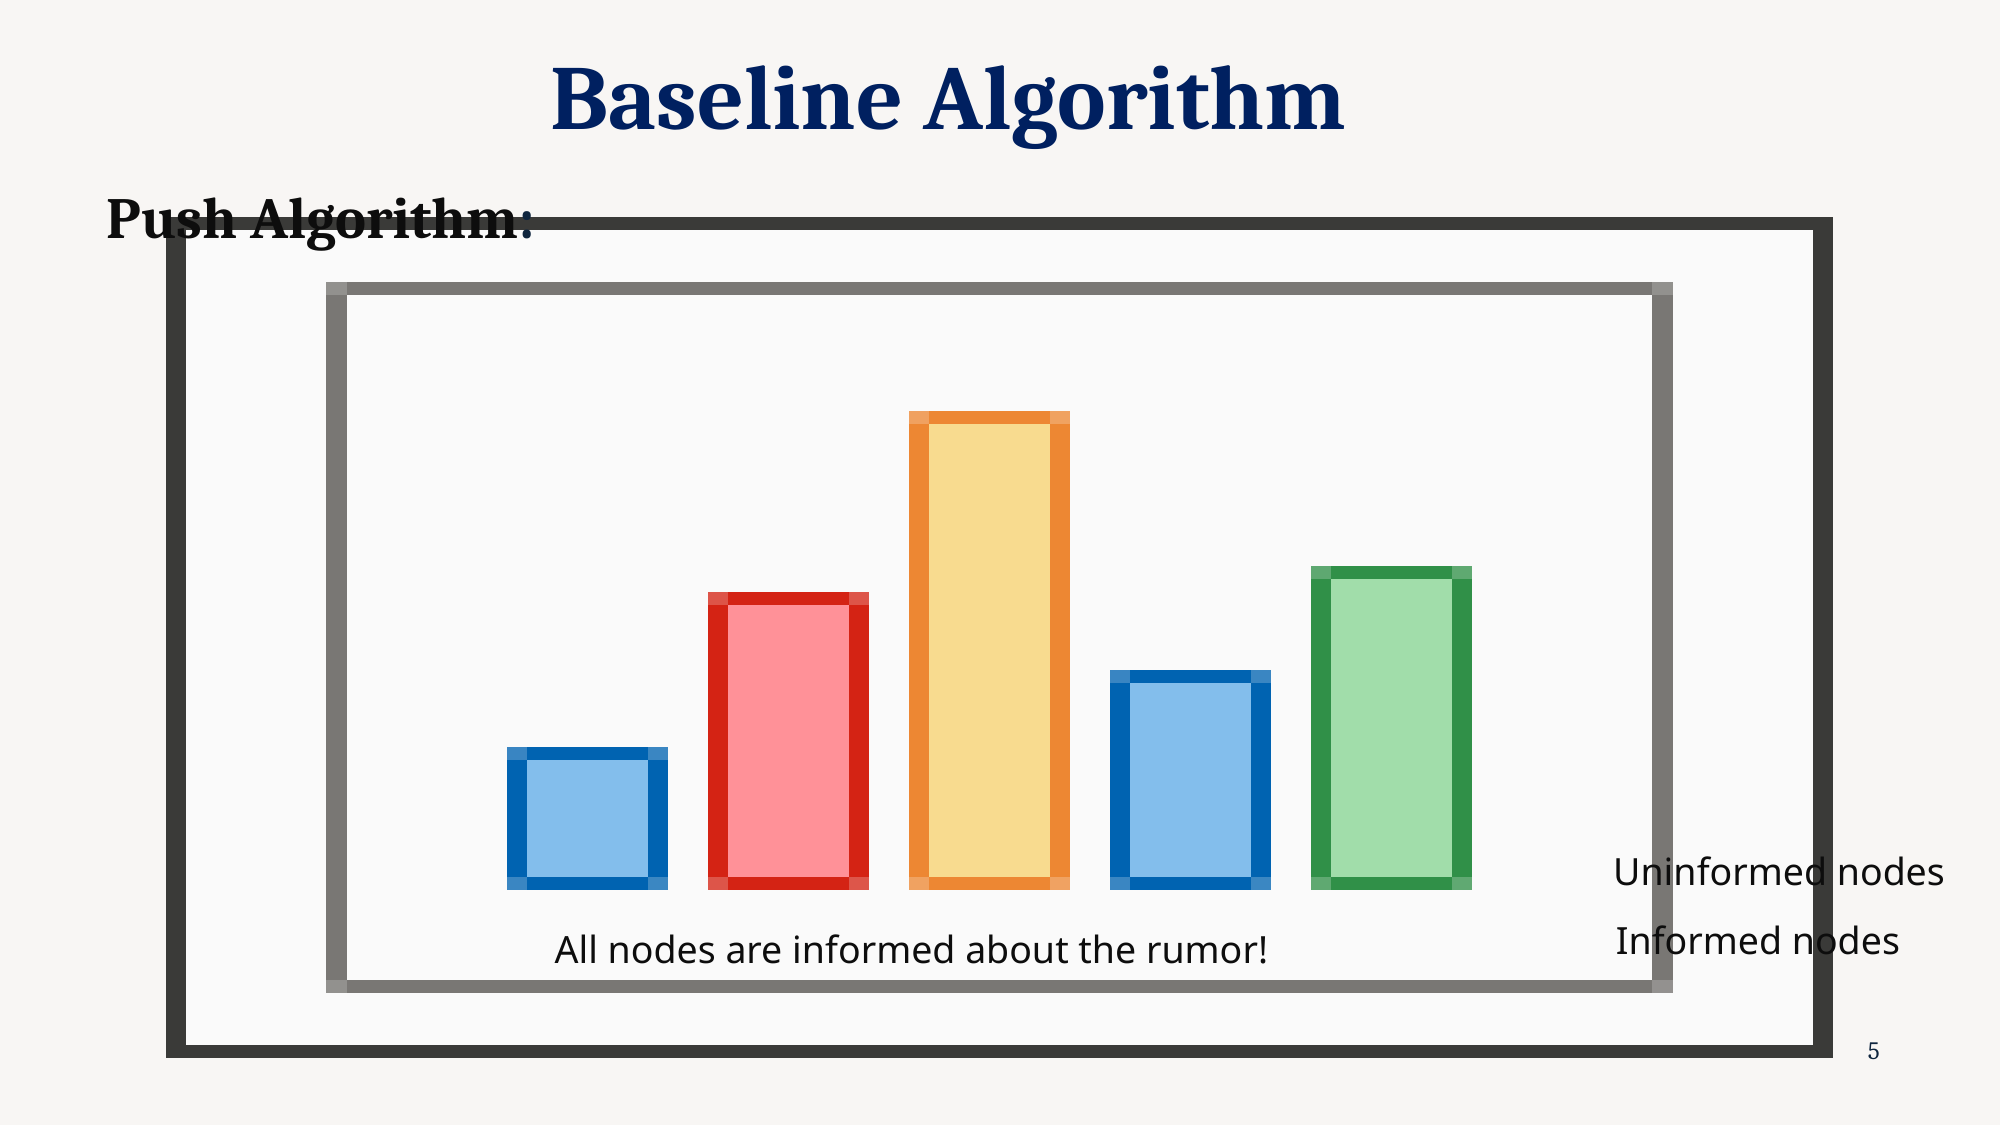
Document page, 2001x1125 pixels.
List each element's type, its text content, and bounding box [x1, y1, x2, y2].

slide_number 5 [1836, 1020, 1912, 1080]
text_box Push Algorithm: [106, 179, 1894, 1097]
title Baseline Algorithm [96, 8, 1822, 192]
text_box Uninformed nodes [1598, 840, 1961, 901]
text_box Informed nodes [1601, 909, 1916, 970]
text_box All nodes are informed about the rumor! [404, 918, 1419, 979]
text_box [1518, 176, 1690, 237]
